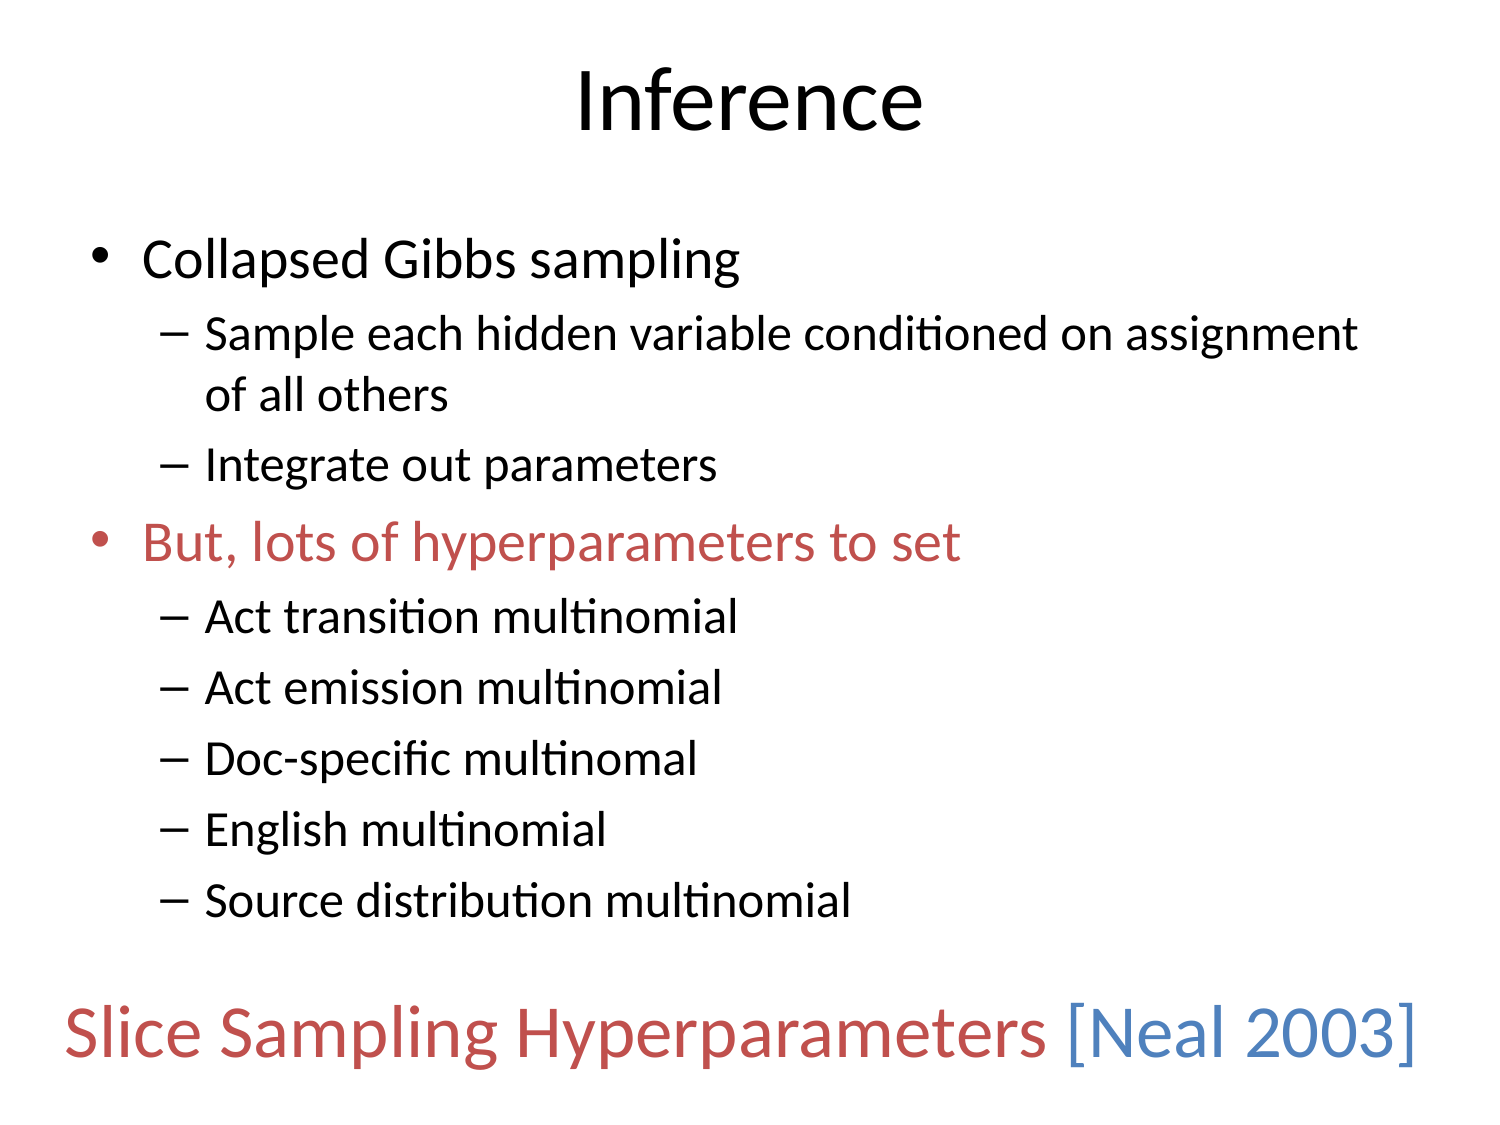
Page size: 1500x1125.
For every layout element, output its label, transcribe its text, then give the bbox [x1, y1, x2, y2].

list Collapsed Gibbs sampling Sample each hidden variable conditioned on assignment of all others Integrate out parameters But, lots of hyperparameters to set Act transition multinomial Act emission multinomial Doc-specific multinomal English multinomial Source distribution multinomial [75, 212, 1425, 938]
title Inference [75, 0, 1425, 188]
text_box Slice Sampling Hyperparameters [Neal 2003] [50, 974, 1438, 1080]
